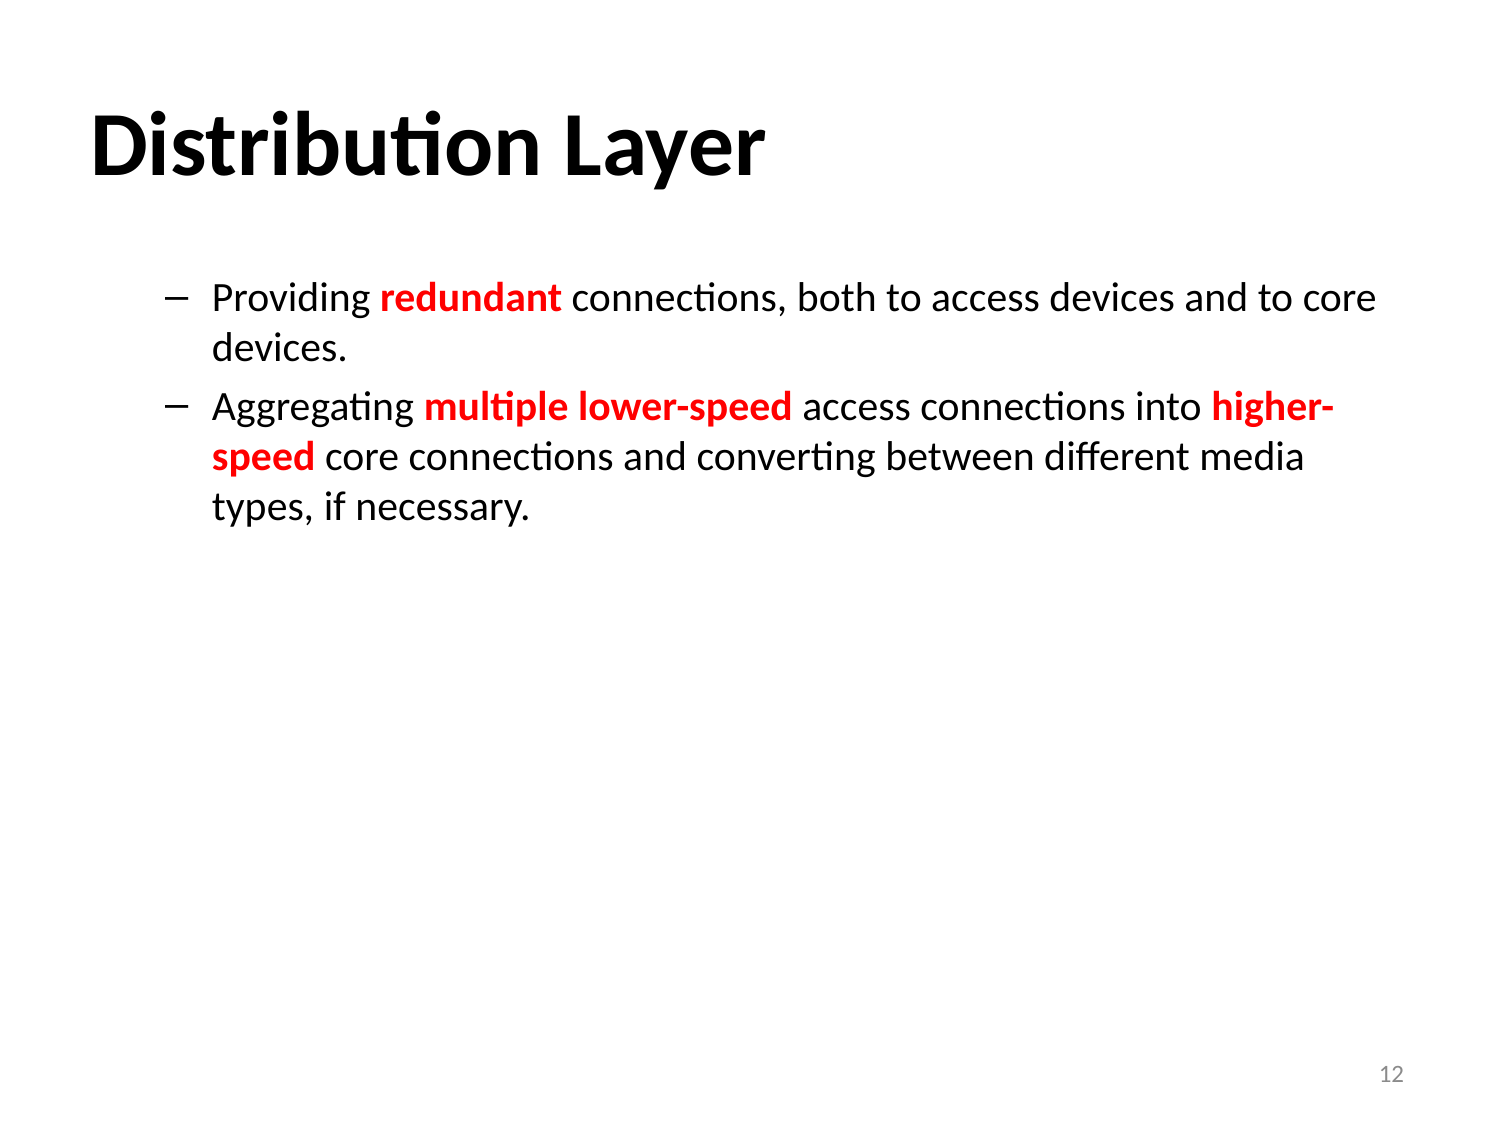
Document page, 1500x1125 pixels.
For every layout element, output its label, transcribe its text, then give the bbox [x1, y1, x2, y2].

list Providing redundant connections, both to access devices and to core devices. Aggregating multiple lower-speed access connections into higher-speed core connections and converting between different media types, if necessary. [75, 262, 1425, 1005]
slide_number 12 [1074, 1042, 1425, 1103]
title Distribution Layer [75, 45, 1425, 233]
